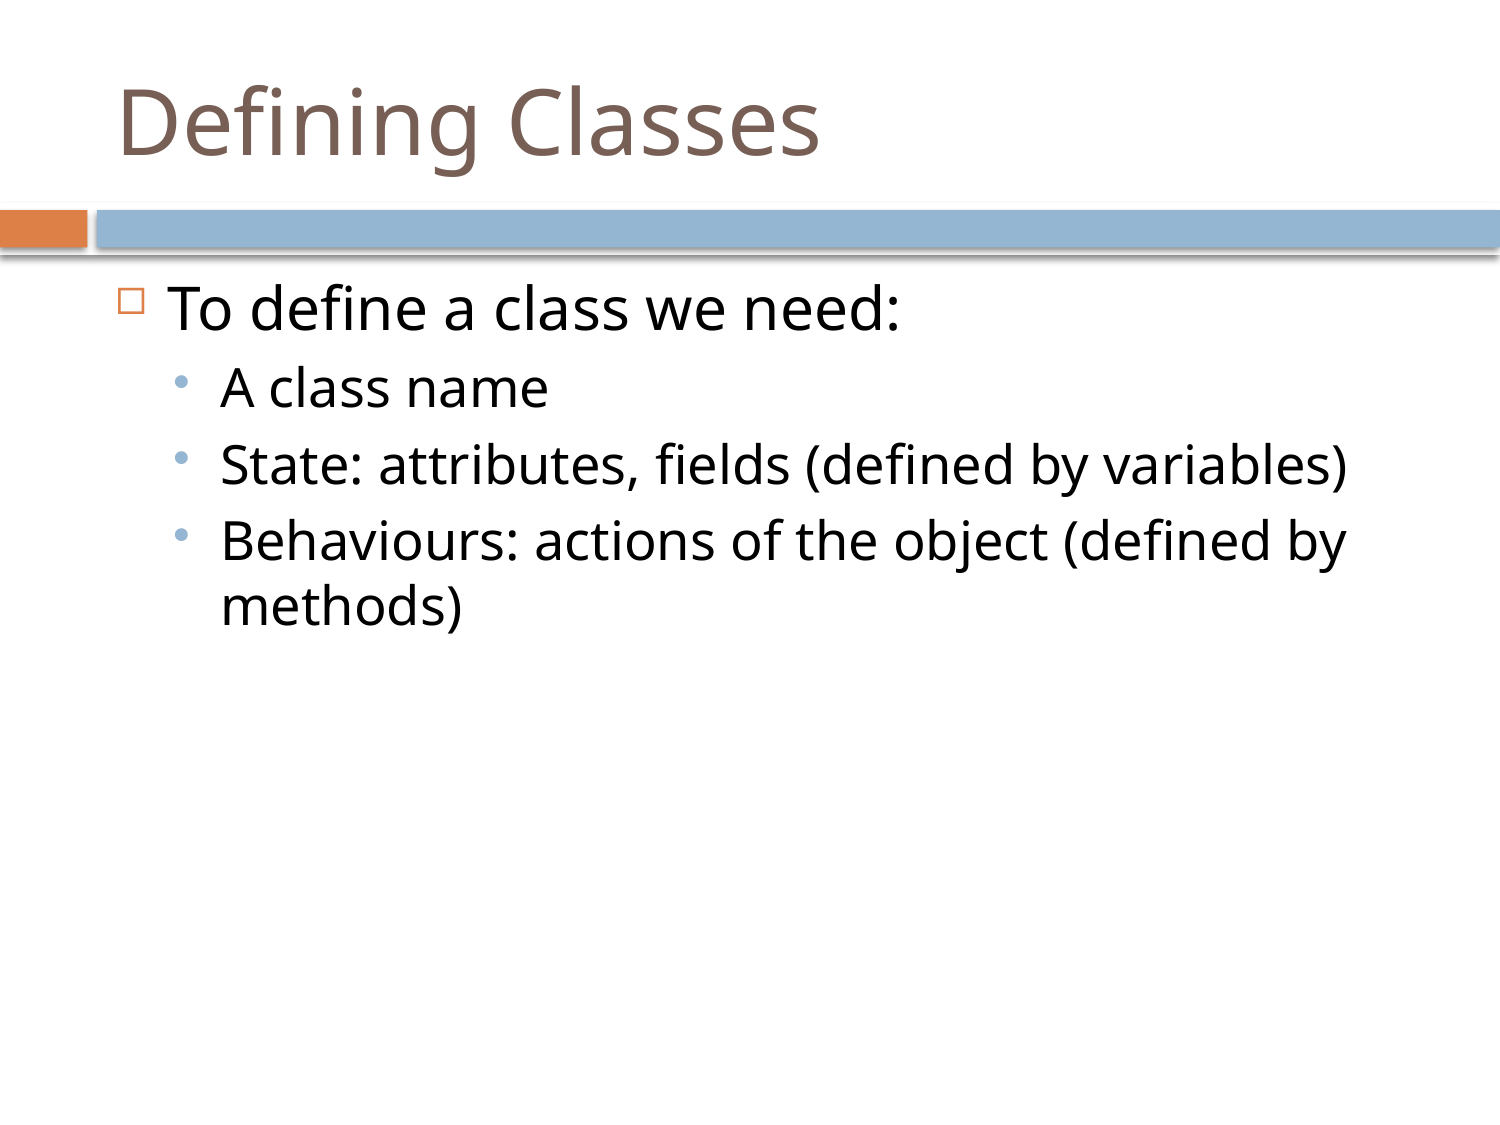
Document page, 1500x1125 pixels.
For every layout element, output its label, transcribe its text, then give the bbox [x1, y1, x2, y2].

title Defining Classes [100, 37, 1438, 200]
list To define a class we need: A class name State: attributes, fields (defined by variables) Behaviours: actions of the object (defined by methods) [100, 262, 1438, 1000]
